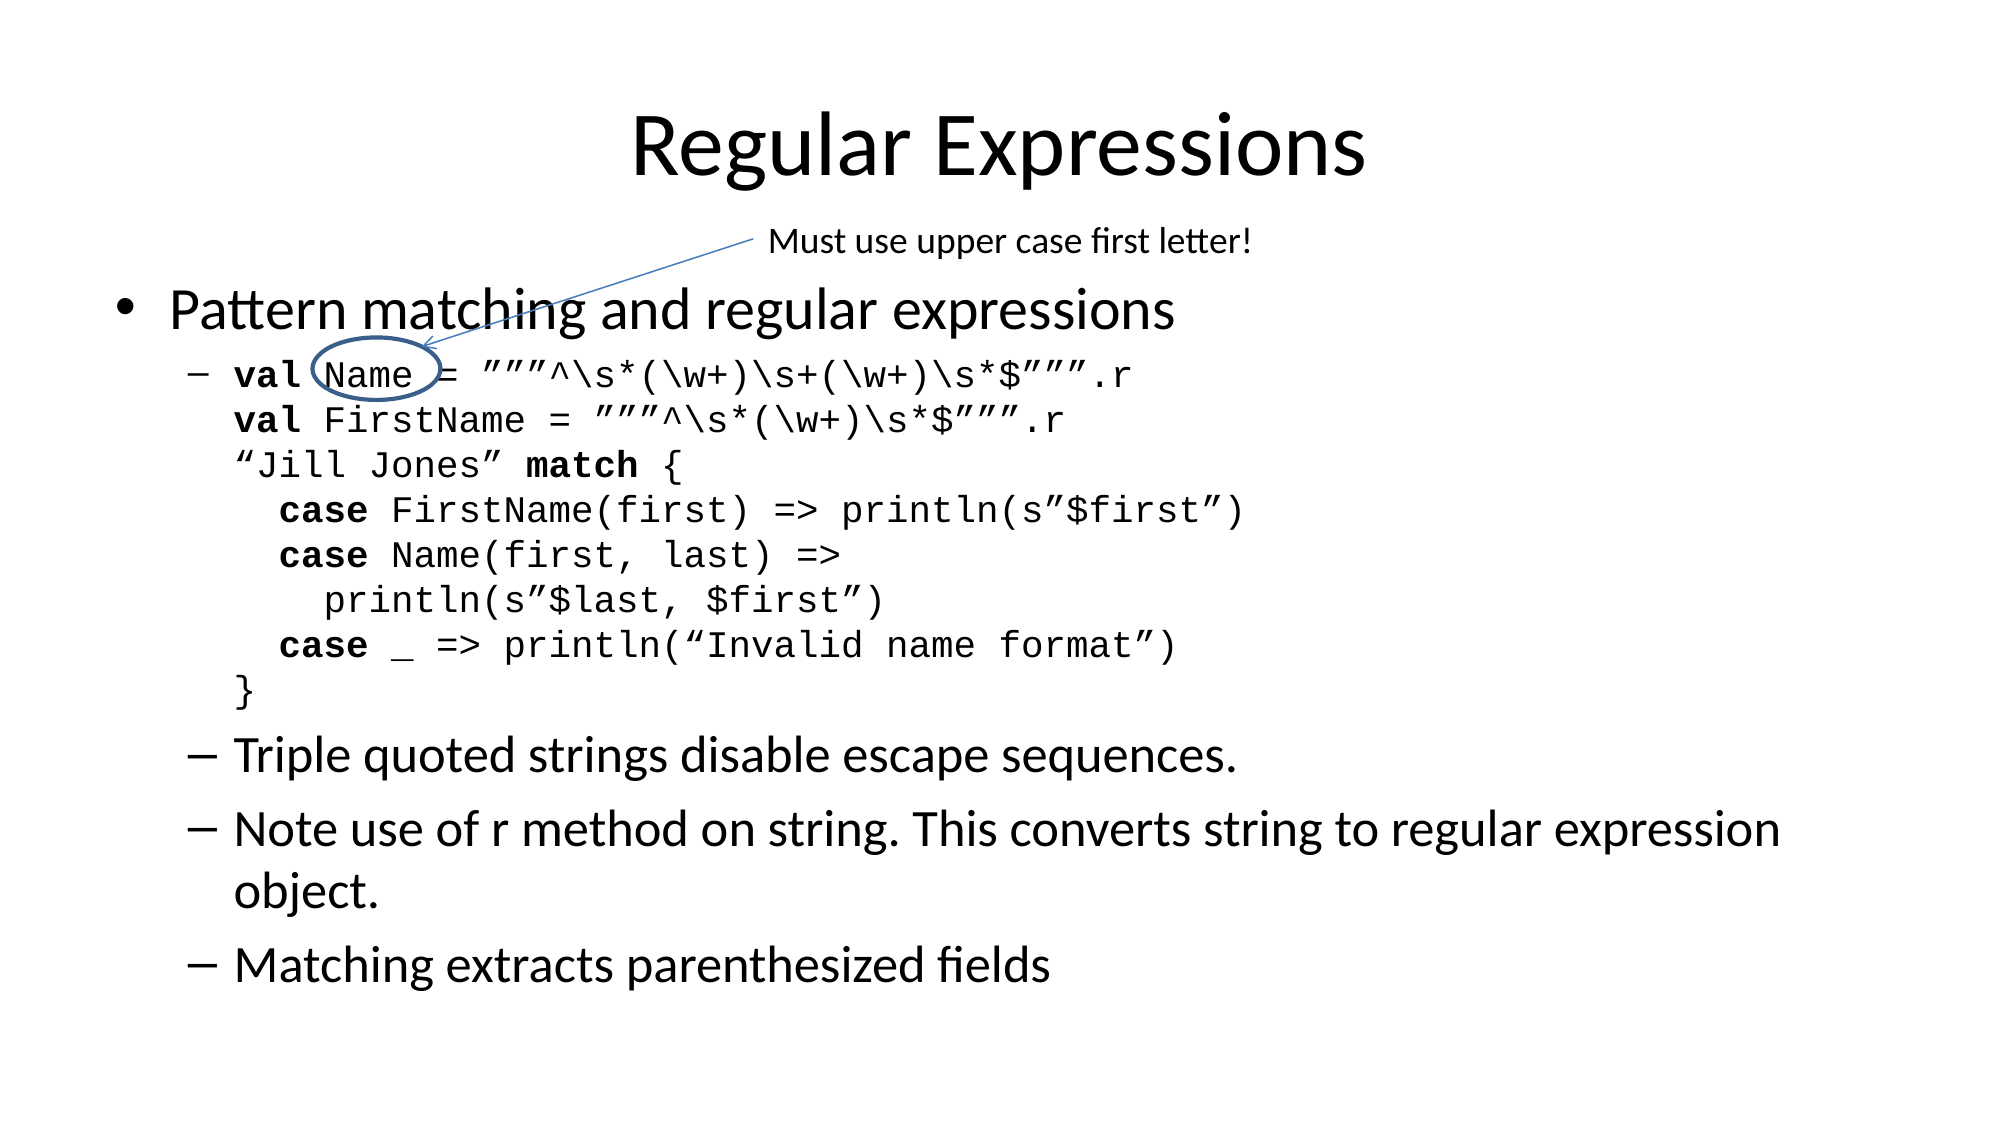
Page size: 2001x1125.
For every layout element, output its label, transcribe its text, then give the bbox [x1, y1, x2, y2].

text_box [310, 335, 443, 403]
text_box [421, 238, 751, 347]
list Pattern matching and regular expressions val Name = ”””^\s*(\w+)\s+(\w+)\s*$”””.r val FirstName = ”””^\s*(\w+)\s*$”””.r “Jill Jones” match { case FirstName(first) => println(s”$first”) case Name(first, last) => println(s”$last, $first”) case _ => println(“Invalid name format”) } Triple quoted strings disable escape sequences. Note use of r method on string. This converts string to regular expression object. Matching extracts parenthesized fields [99, 262, 1900, 1005]
text_box Must use upper case first letter! [753, 208, 1269, 269]
title Regular Expressions [99, 45, 1900, 233]
